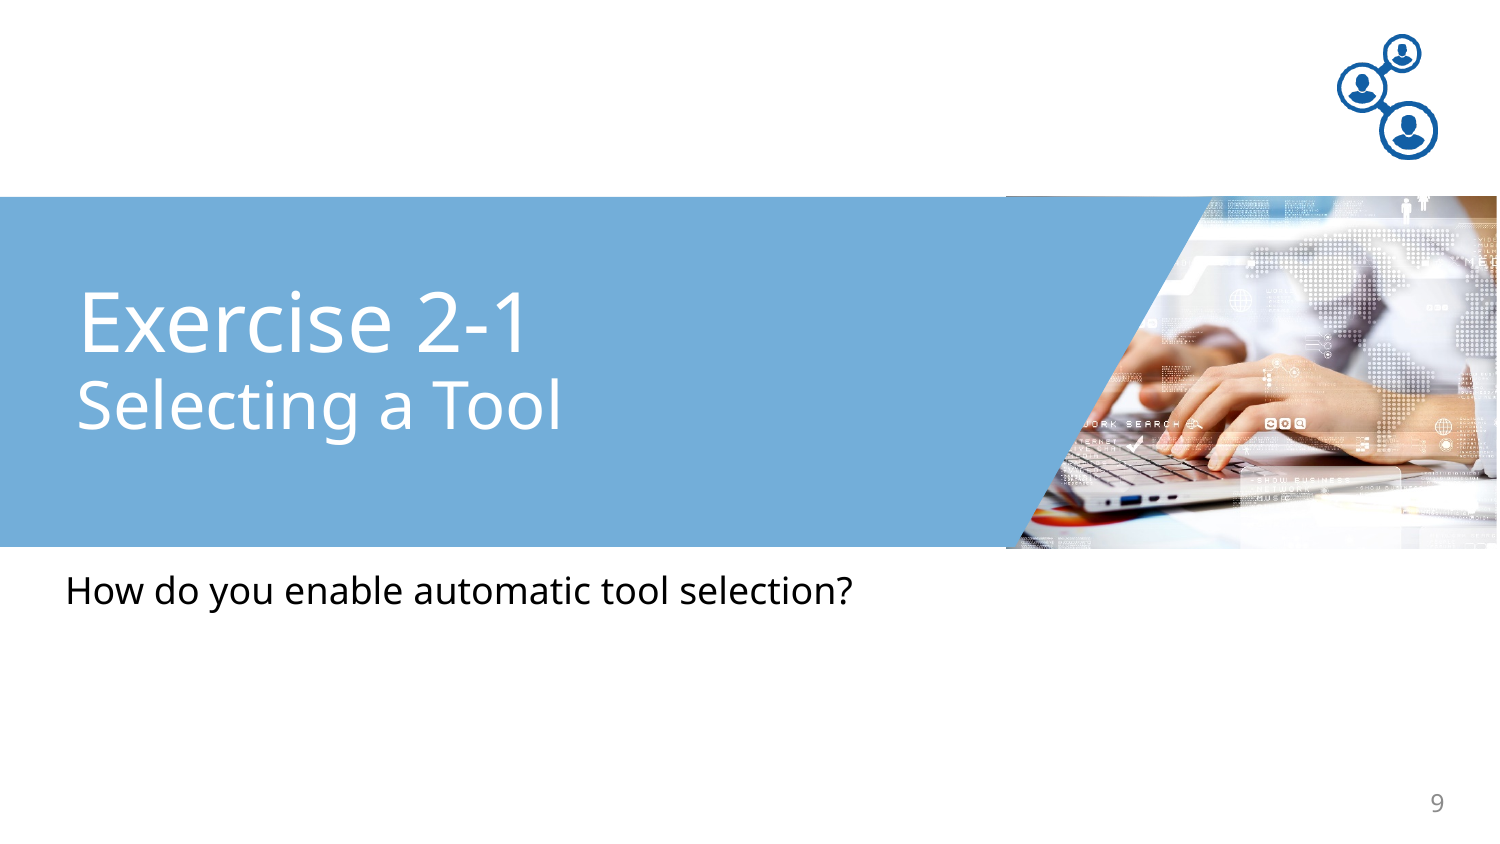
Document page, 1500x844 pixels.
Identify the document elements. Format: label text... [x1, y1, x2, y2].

list Exercise 2-1 [62, 281, 1058, 367]
picture [1006, 196, 1497, 549]
picture [1337, 34, 1438, 160]
list How do you enable automatic tool selection? [50, 559, 1425, 772]
list Selecting a Tool [61, 370, 1057, 456]
slide_number 9 [1400, 782, 1475, 828]
